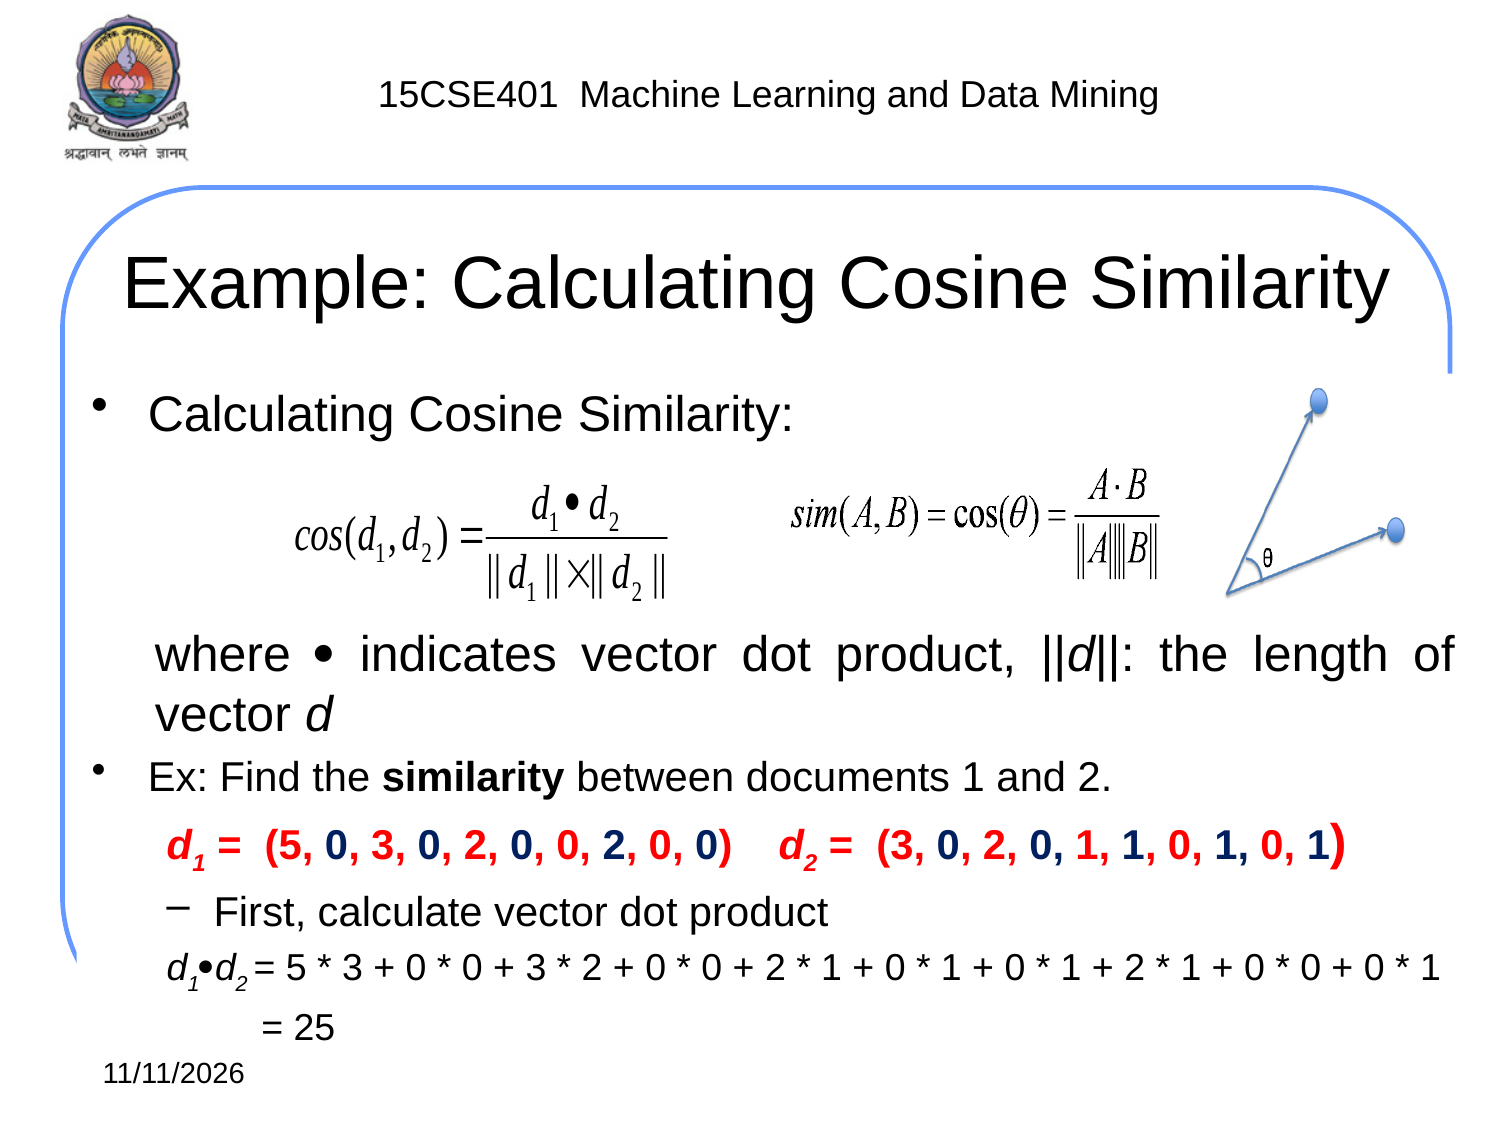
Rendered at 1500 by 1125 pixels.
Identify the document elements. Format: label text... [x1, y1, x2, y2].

picture [785, 385, 1408, 602]
picture [62, 12, 193, 163]
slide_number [87, 1046, 438, 1125]
list Calculating Cosine Similarity: where  indicates vector dot product, ||d||: the length of vector d Ex: Find the similarity between documents 1 and 2. d1 = (5, 0, 3, 0, 2, 0, 0, 2, 0, 0) d2 = (3, 0, 2, 0, 1, 1, 0, 1, 0, 1) First, calculate vector dot product d1d2 = 5 * 3 + 0 * 0 + 3 * 2 + 0 * 0 + 2 * 1 + 0 * 1 + 0 * 1 + 2 * 1 + 0 * 0 + 0 * 1 = 25 [76, 373, 1471, 1086]
title Example: Calculating Cosine Similarity [100, 216, 1413, 342]
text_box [288, 472, 676, 612]
